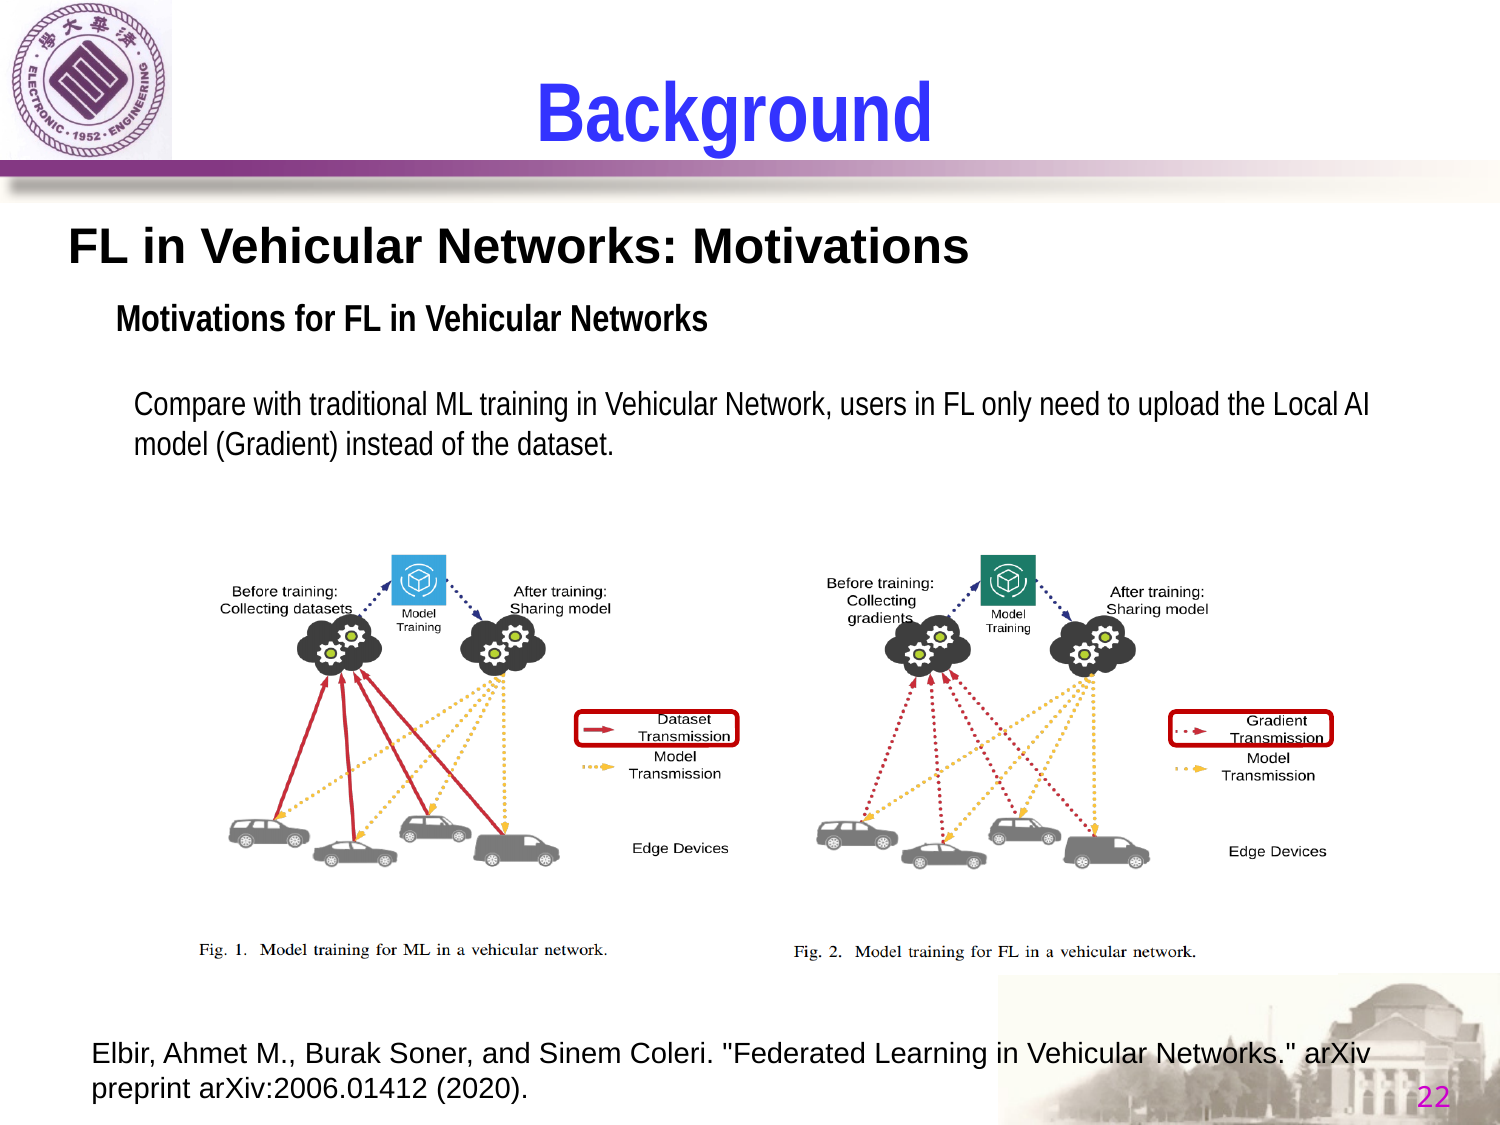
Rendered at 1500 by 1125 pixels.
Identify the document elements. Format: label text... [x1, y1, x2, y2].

text_box Elbir, Ahmet M., Burak Soner, and Sinem Coleri. "Federated Learning in Vehicular Networks." arXiv preprint arXiv:2006.01412 (2020). [76, 1027, 1424, 1112]
text_box FL in Vehicular Networks: Motivations [53, 205, 986, 281]
text_box Background [521, 0, 950, 166]
picture [998, 973, 1500, 1125]
text_box Motivations for FL in Vehicular Networks [0, 286, 866, 347]
slide_number 22 [1115, 1070, 1467, 1114]
picture [0, 0, 1500, 203]
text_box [182, 521, 1338, 975]
text_box Compare with traditional ML training in Vehicular Network, users in FL only need to upload the Local AI model (Gradient) instead of the dataset. [119, 375, 1424, 470]
